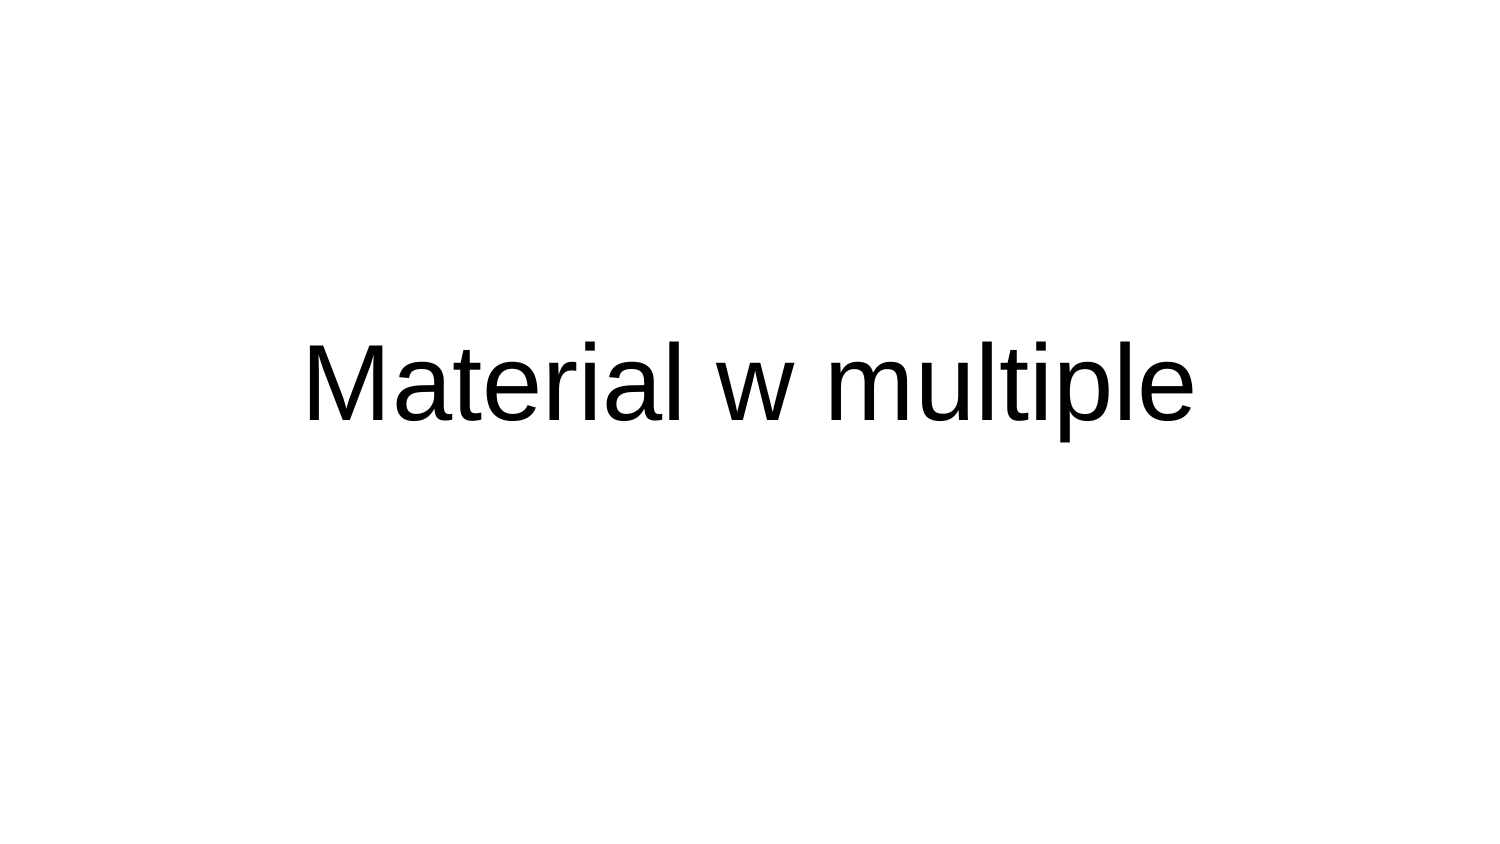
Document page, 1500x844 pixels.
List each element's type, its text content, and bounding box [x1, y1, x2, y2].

title Material w multiple [51, 122, 1449, 459]
